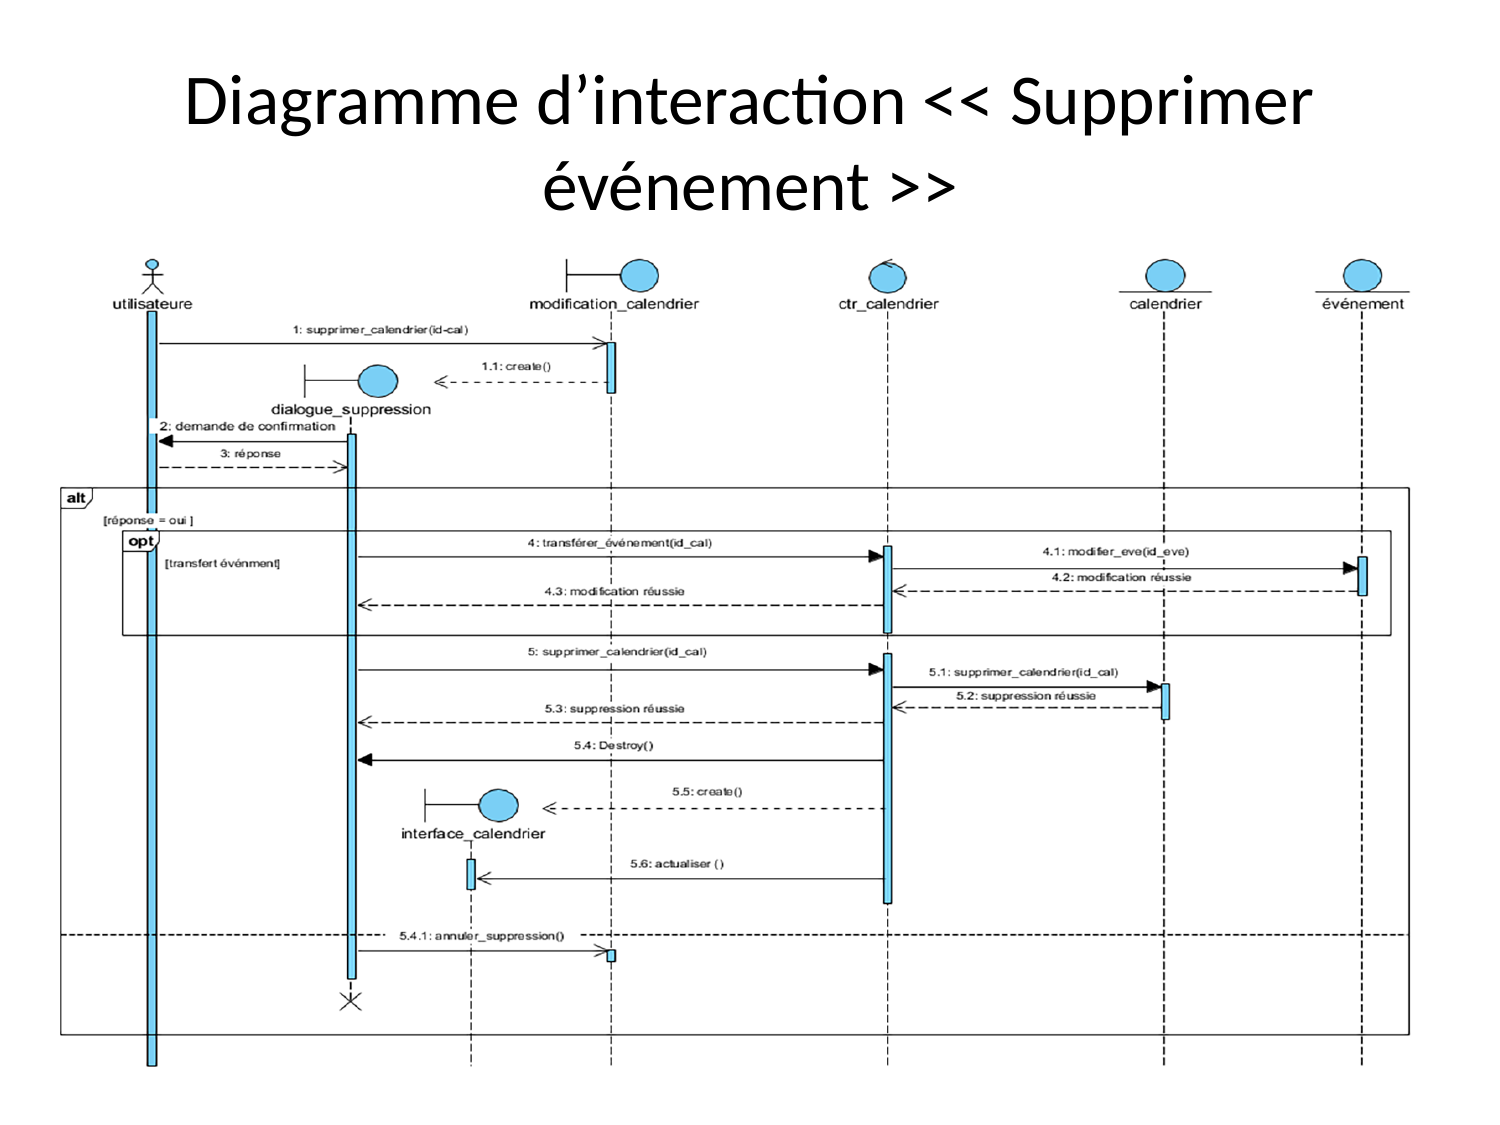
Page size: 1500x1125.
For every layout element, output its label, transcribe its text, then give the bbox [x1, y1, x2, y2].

picture [34, 234, 1454, 1090]
title Diagramme d’interaction << Supprimer événement >> [75, 45, 1425, 232]
